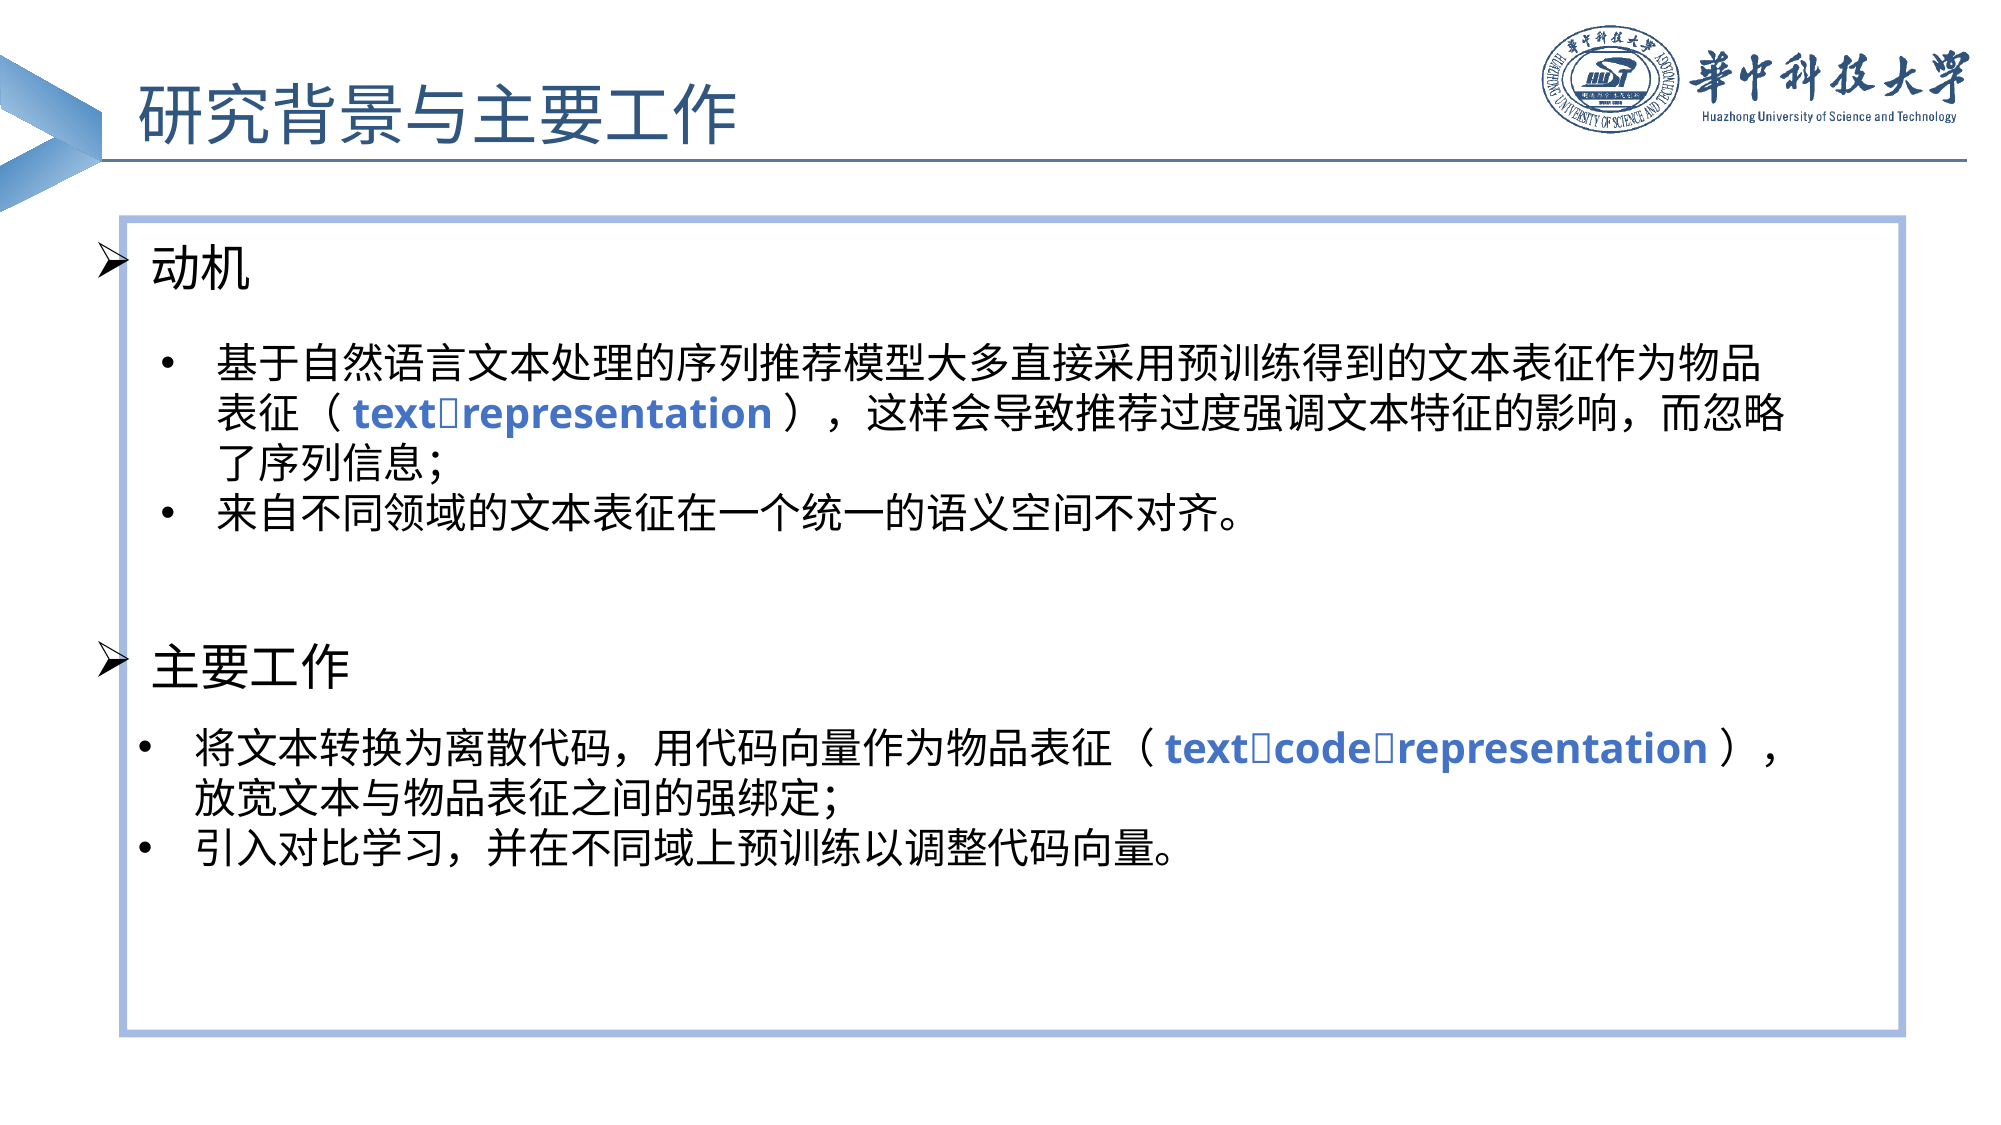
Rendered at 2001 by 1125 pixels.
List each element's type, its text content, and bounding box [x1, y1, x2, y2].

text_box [0, 55, 102, 212]
text_box 主要工作 [79, 628, 911, 704]
picture [1528, 0, 1986, 155]
text_box 将文本转换为离散代码，用代码向量作为物品表征（textcoderepresentation），放宽文本与物品表征之间的强绑定； 引入对比学习，并在不同域上预训练以调整代码向量。 [123, 714, 1780, 879]
text_box [122, 218, 1903, 1034]
text_box 动机 [79, 228, 911, 304]
text_box 研究背景与主要工作 [123, 65, 1123, 160]
text_box 基于自然语言文本处理的序列推荐模型大多直接采用预训练得到的文本表征作为物品表征（textrepresentation），这样会导致推荐过度强调文本特征的影响，而忽略了序列信息； 来自不同领域的文本表征在一个统一的语义空间不对齐。 [145, 329, 1802, 545]
